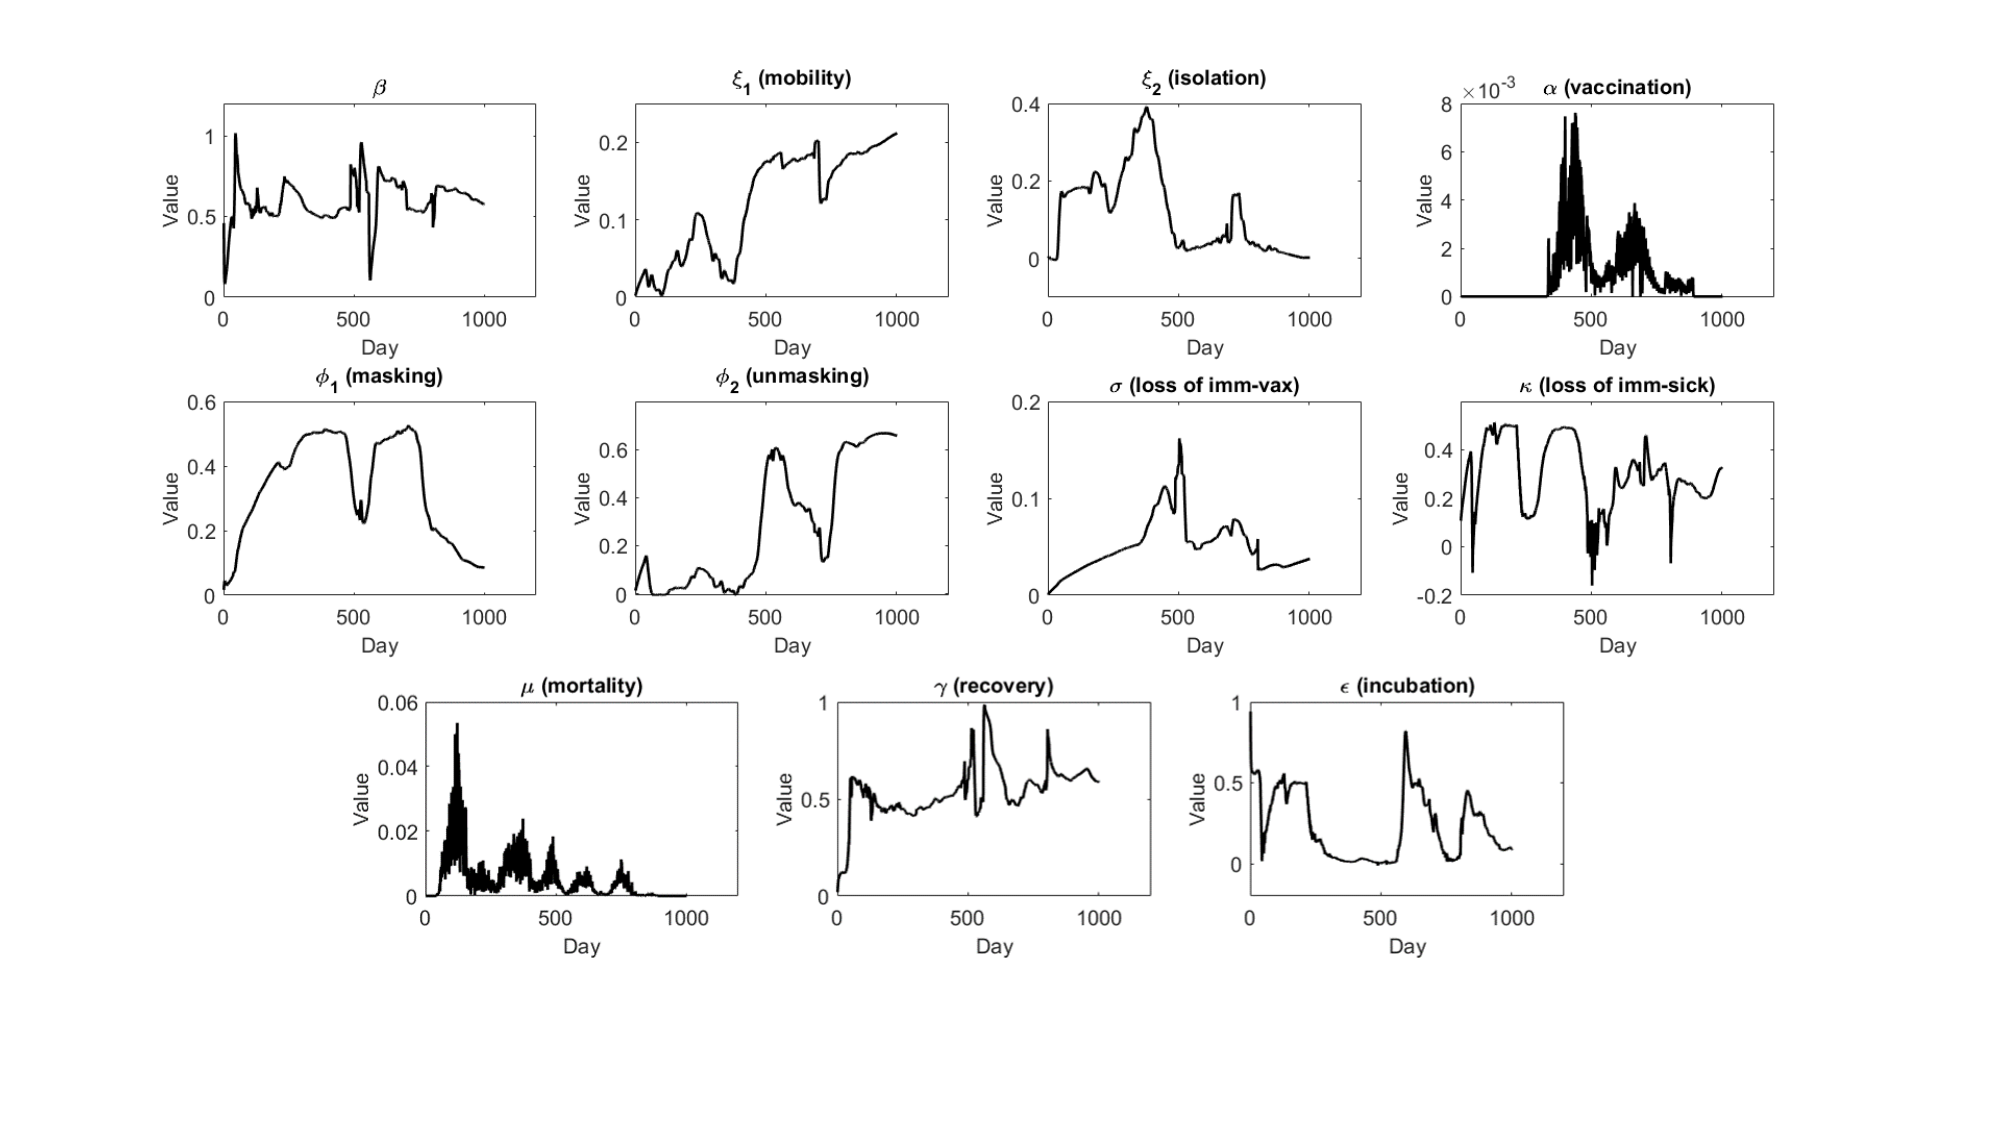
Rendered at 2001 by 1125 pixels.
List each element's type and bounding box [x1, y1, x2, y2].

text_box [146, 61, 1802, 977]
